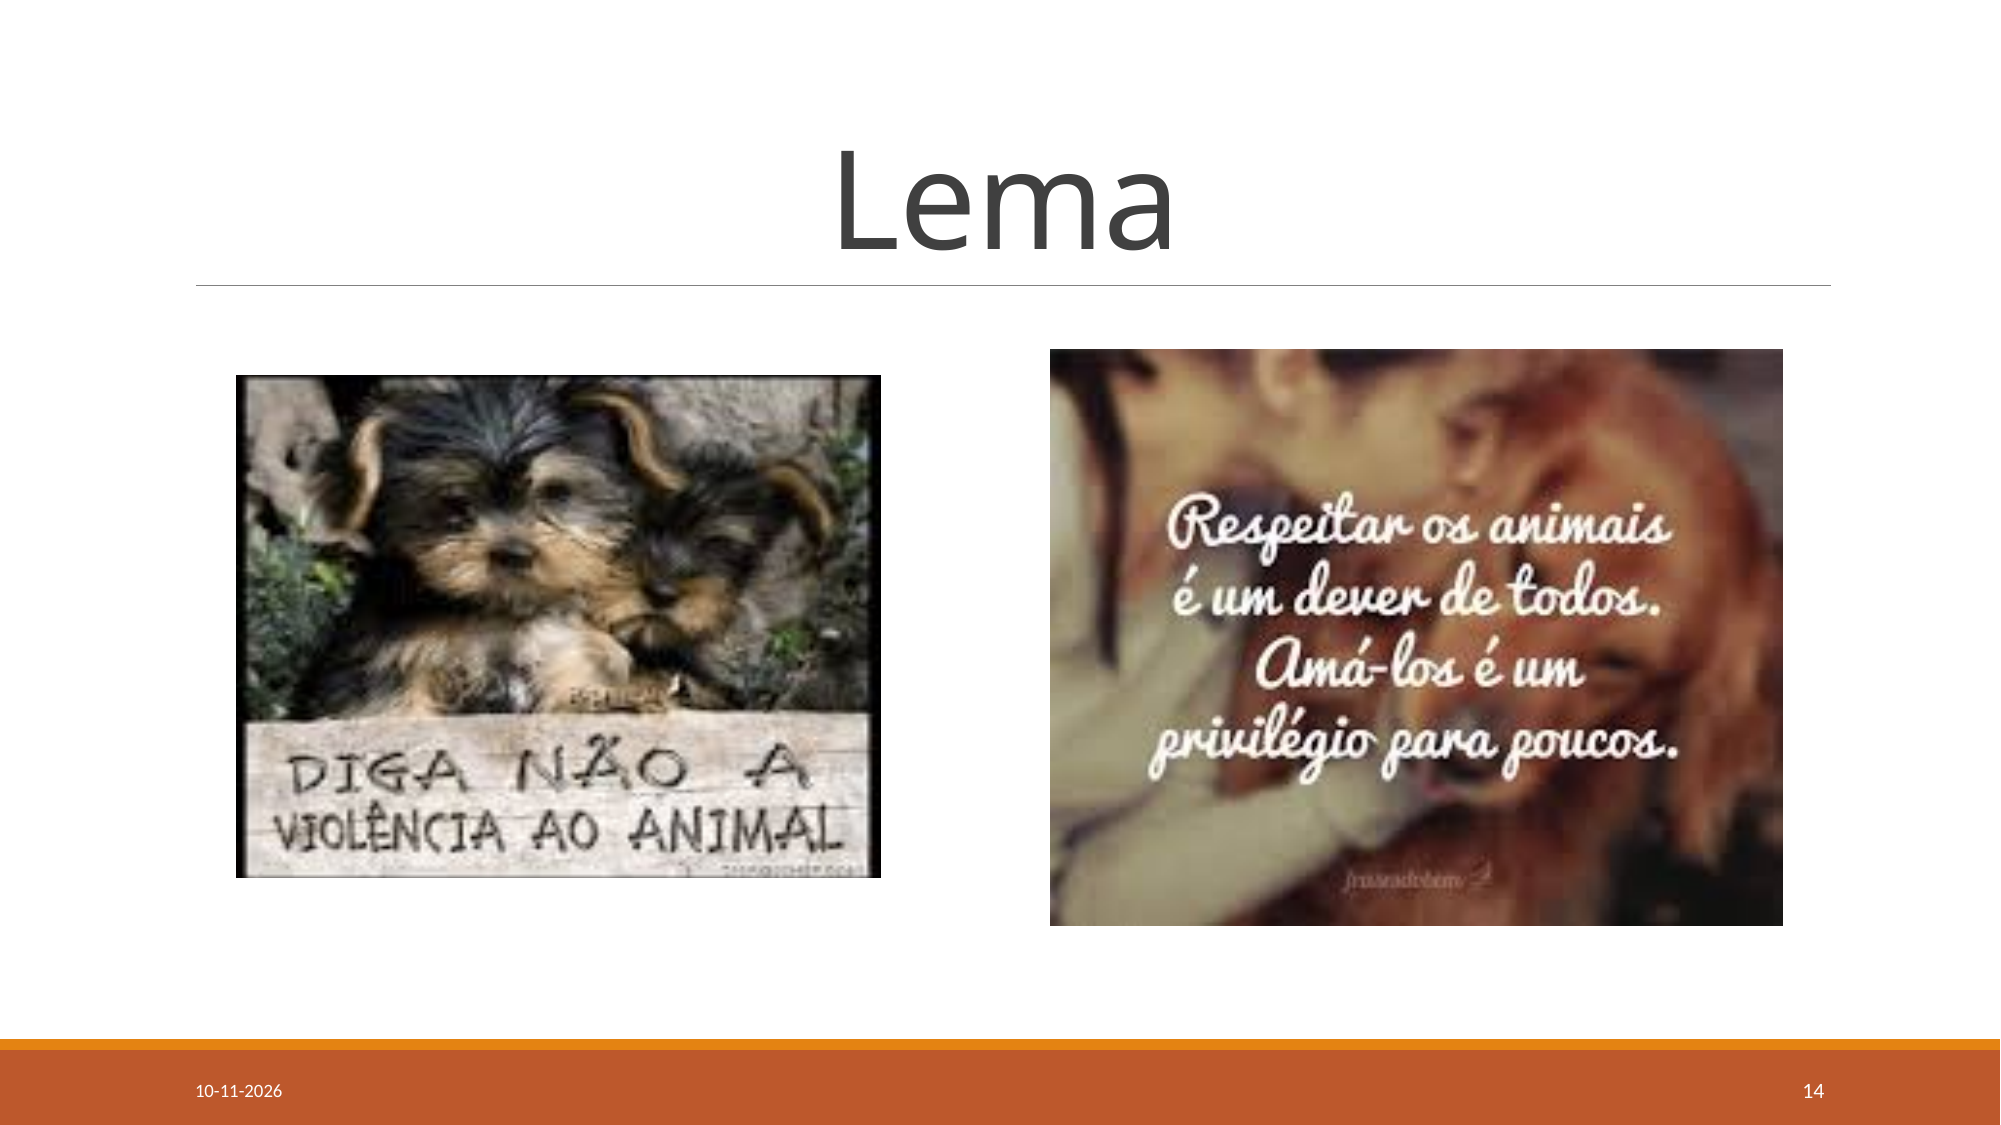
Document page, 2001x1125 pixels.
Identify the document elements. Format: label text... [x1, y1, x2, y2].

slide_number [180, 1059, 586, 1120]
slide_number 13 [1624, 1059, 1840, 1120]
title Lema [180, 47, 1830, 285]
picture [235, 375, 882, 879]
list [1049, 348, 1784, 927]
